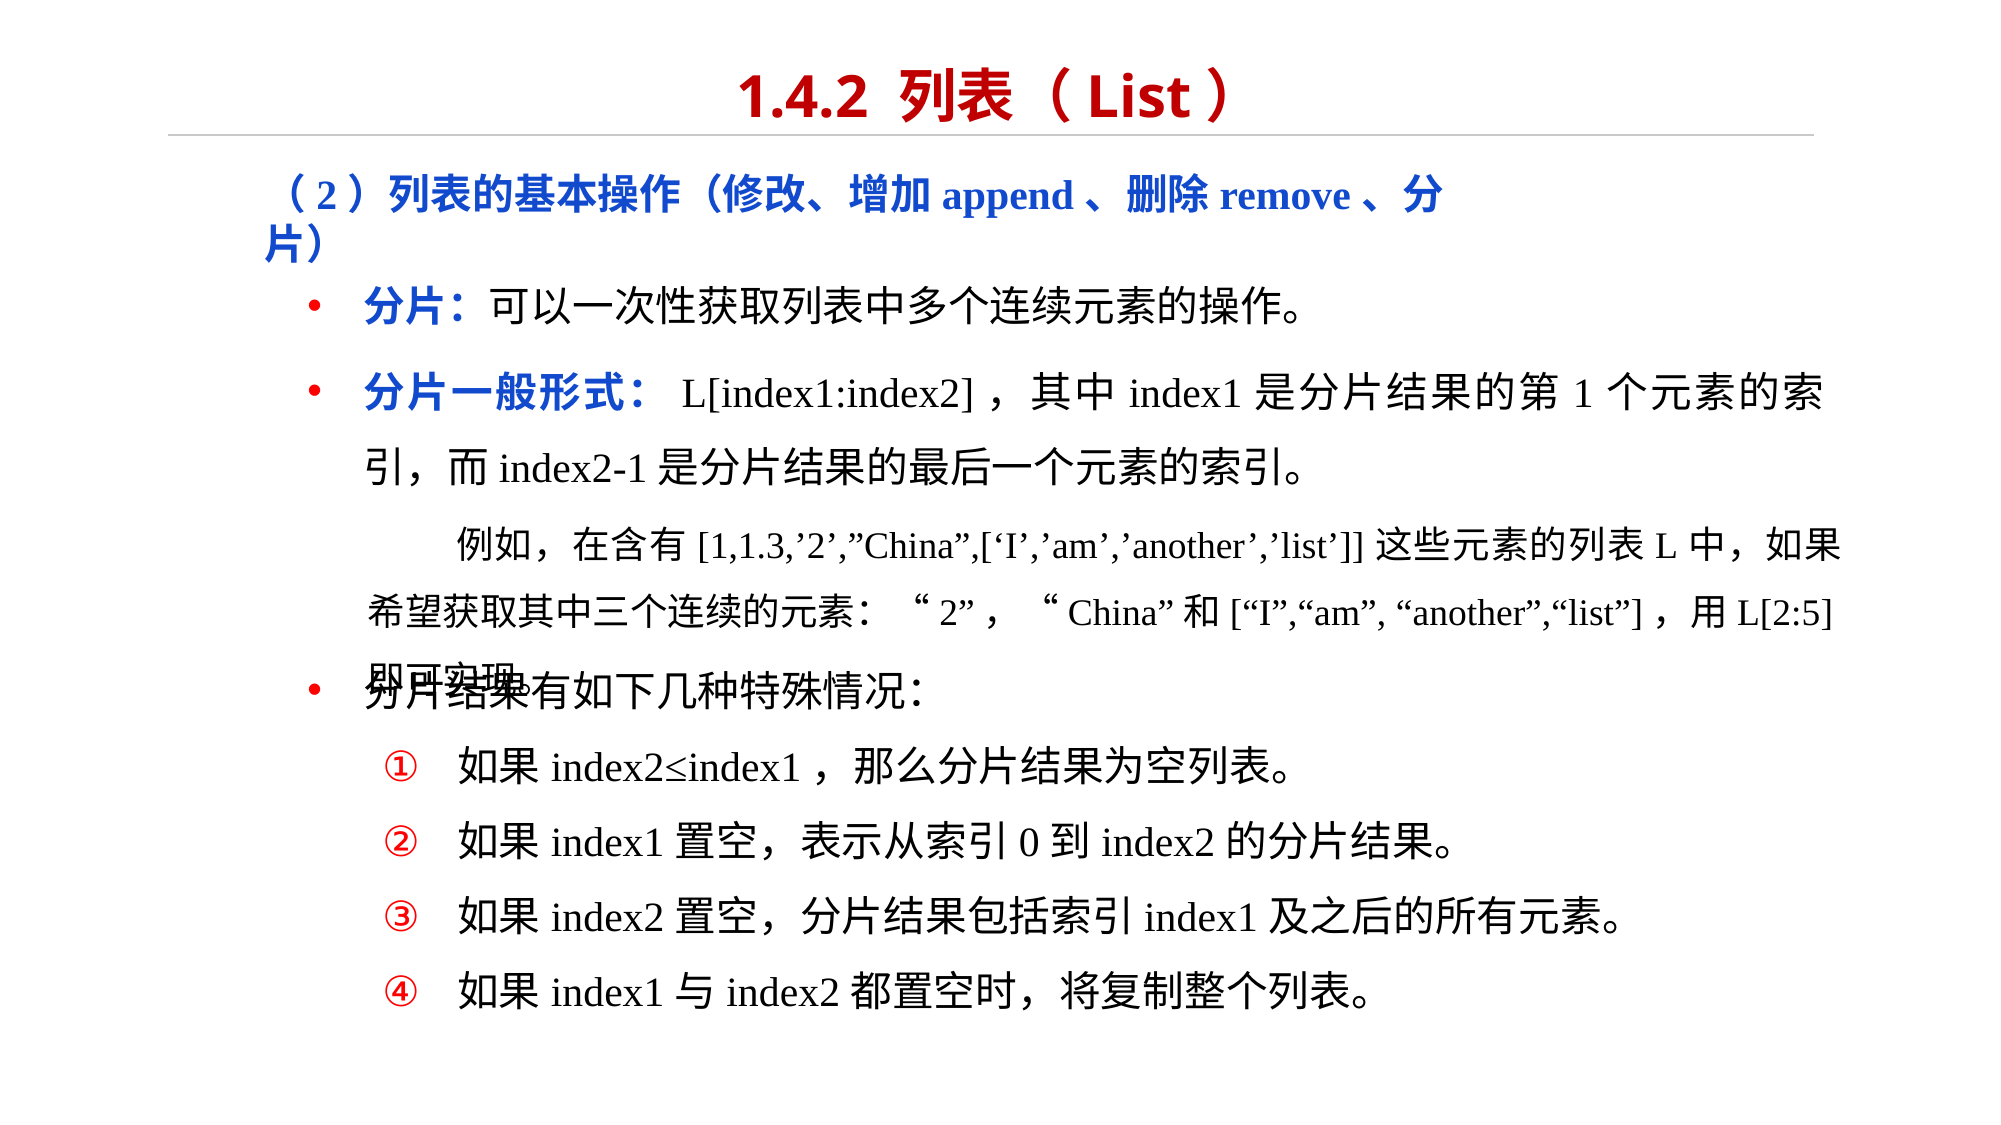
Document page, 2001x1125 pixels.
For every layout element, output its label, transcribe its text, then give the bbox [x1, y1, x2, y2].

text_box （2）列表的基本操作（修改、增加append、删除remove、分片） [249, 160, 1511, 276]
text_box 分片一般形式：L[index1:index2]，其中index1是分片结果的第1个元素的索引，而index2-1是分片结果的最后一个元素的索引。 [292, 333, 1839, 498]
text_box 分片：可以一次性获取列表中多个连续元素的操作。 [292, 247, 1839, 333]
text_box 例如，在含有[1,1.3,’2’,”China”,[‘I’,’am’,’another’,’list’]]这些元素的列表L中，如果希望获取其中三个连续的元素：“2”，“China”和[“I”,“am”, “another”,“list”]，用L[2:5]即可实现。 [353, 490, 1857, 709]
text_box 分片结果有如下几种特殊情况： 如果index2≤index1，那么分片结果为空列表。 如果index1置空，表示从索引0到index2的分片结果。 如果index2置空，分片结果包括索引index1及之后的所有元素。 如果index1与index2都置空时，将复制整个列表。 [292, 631, 1839, 1022]
title 1.4.2 列表（List） [353, 59, 1647, 152]
